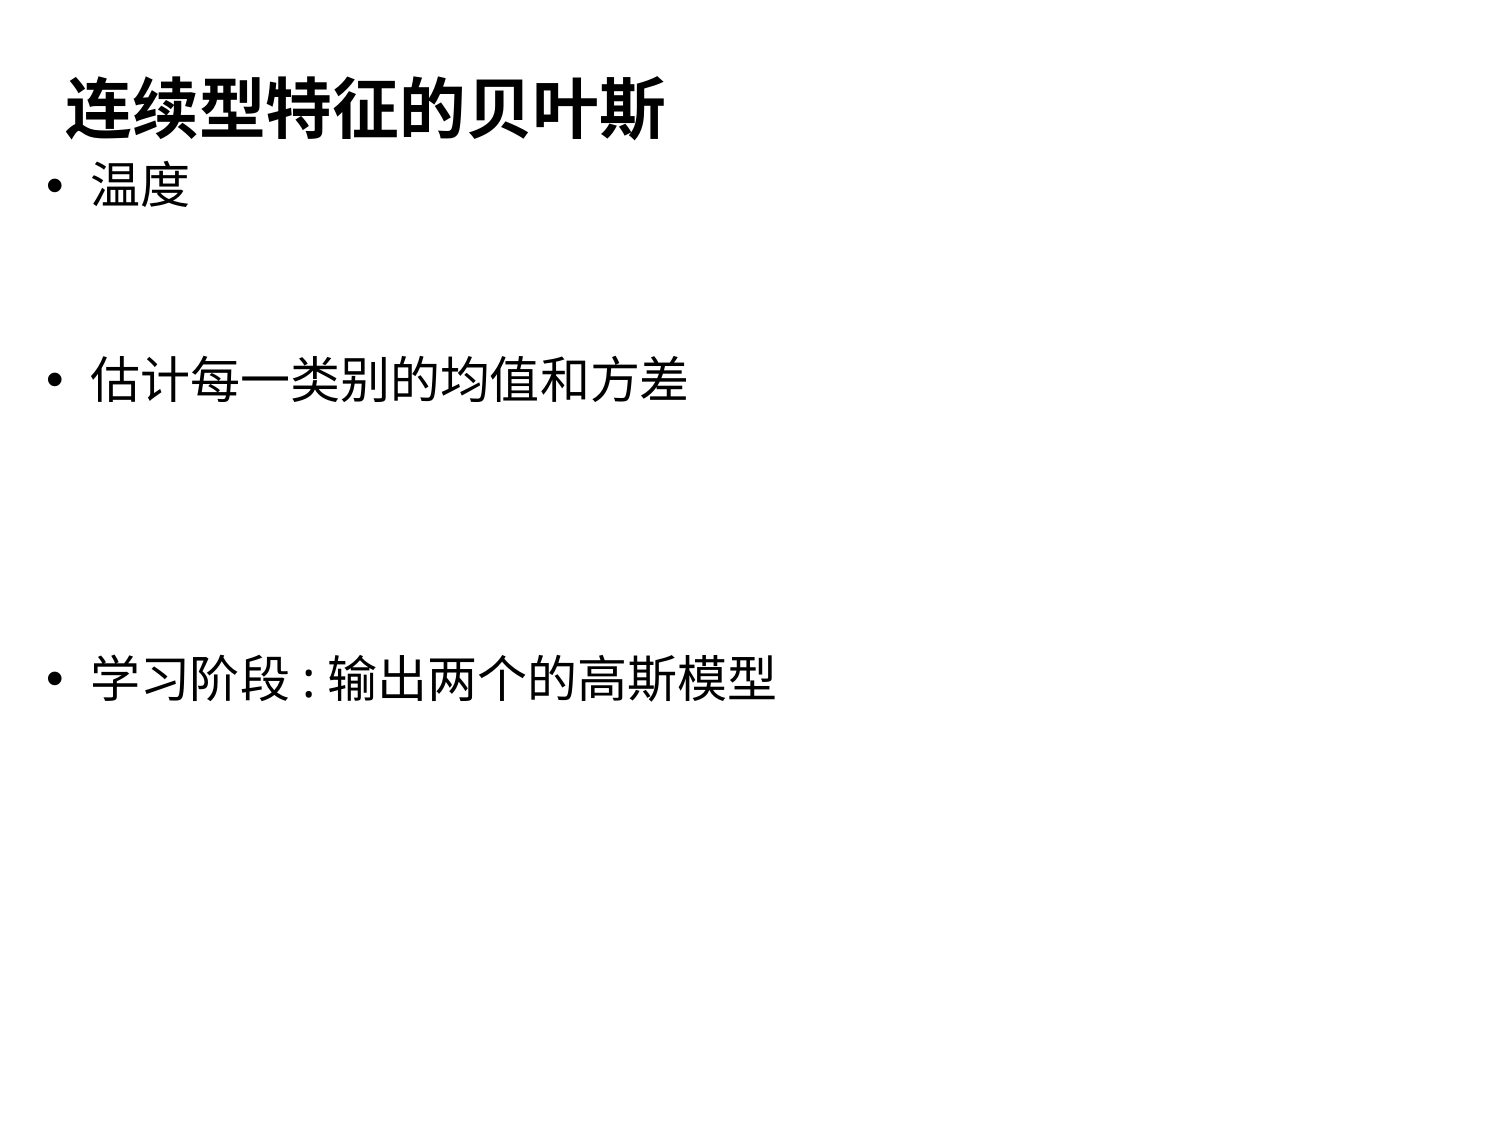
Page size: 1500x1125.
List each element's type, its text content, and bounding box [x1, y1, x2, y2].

text_box 连续型特征的贝叶斯 [0, 1, 1407, 189]
